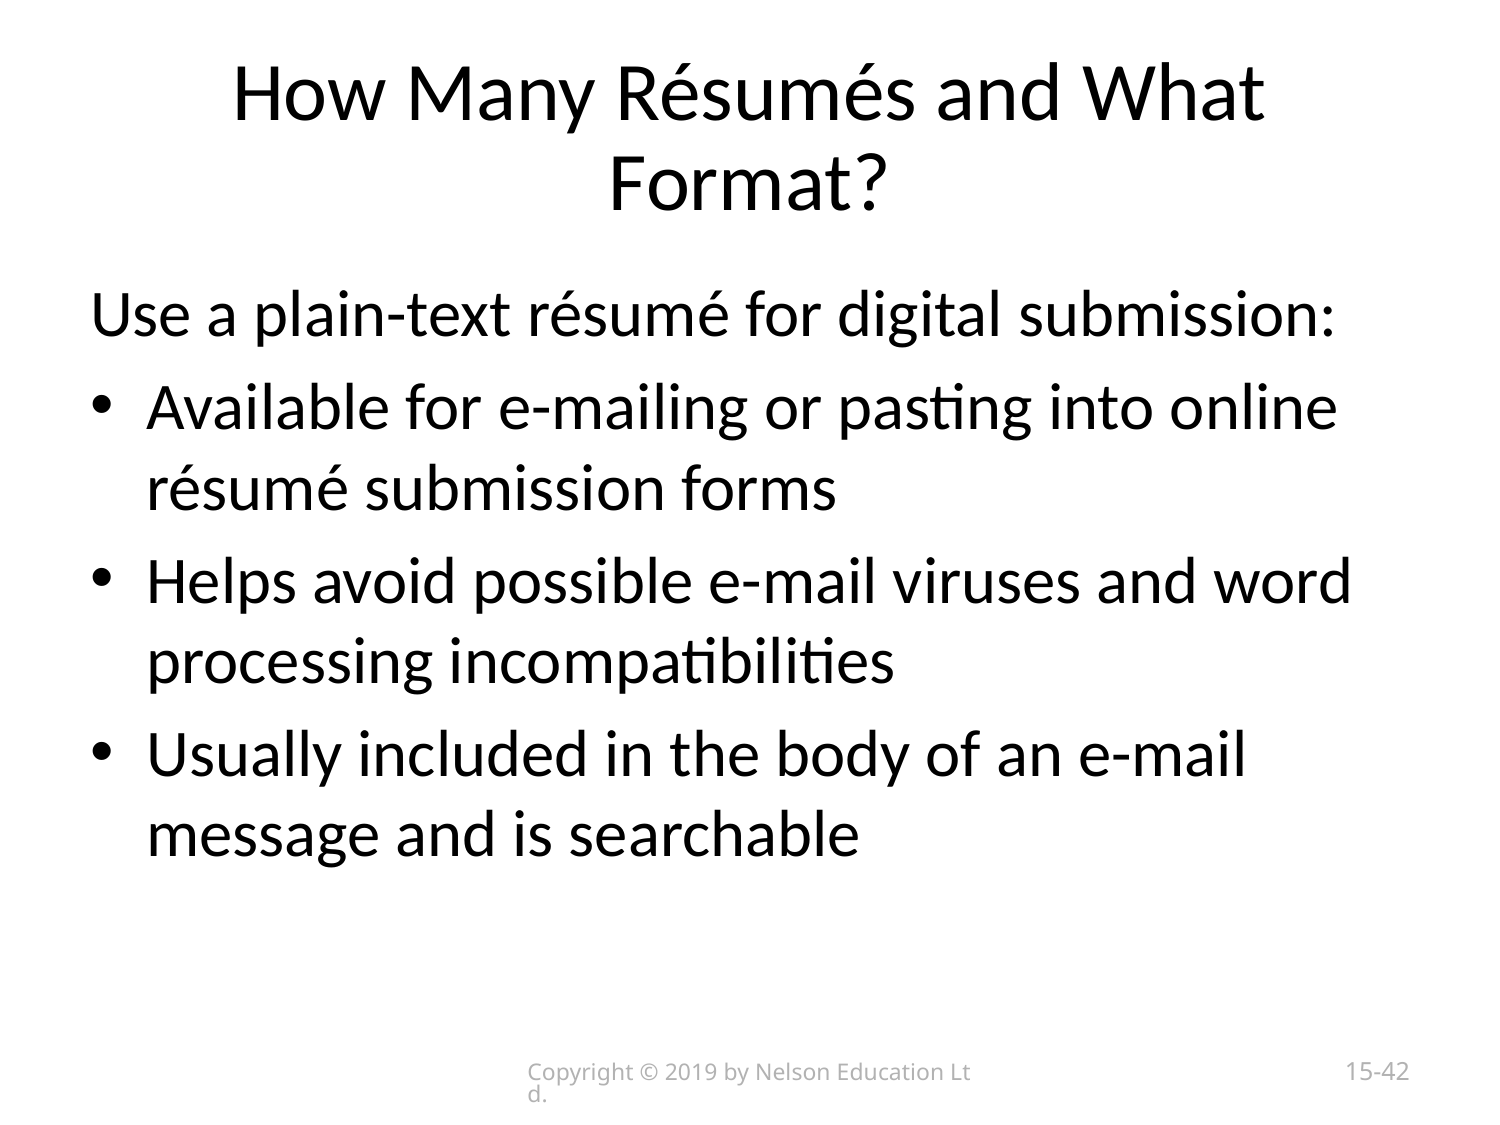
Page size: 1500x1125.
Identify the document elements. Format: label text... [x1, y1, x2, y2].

title How Many Résumés and What Format? [75, 37, 1425, 241]
list Use a plain-text résumé for digital submission: Available for e-mailing or pasting into online résumé submission forms Helps avoid possible e-mail viruses and word processing incompatibilities Usually included in the body of an e-mail message and is searchable [75, 262, 1425, 1005]
footer Copyright © 2019 by Nelson Education Ltd. [512, 1042, 988, 1103]
slide_number 15-42 [1074, 1042, 1425, 1103]
